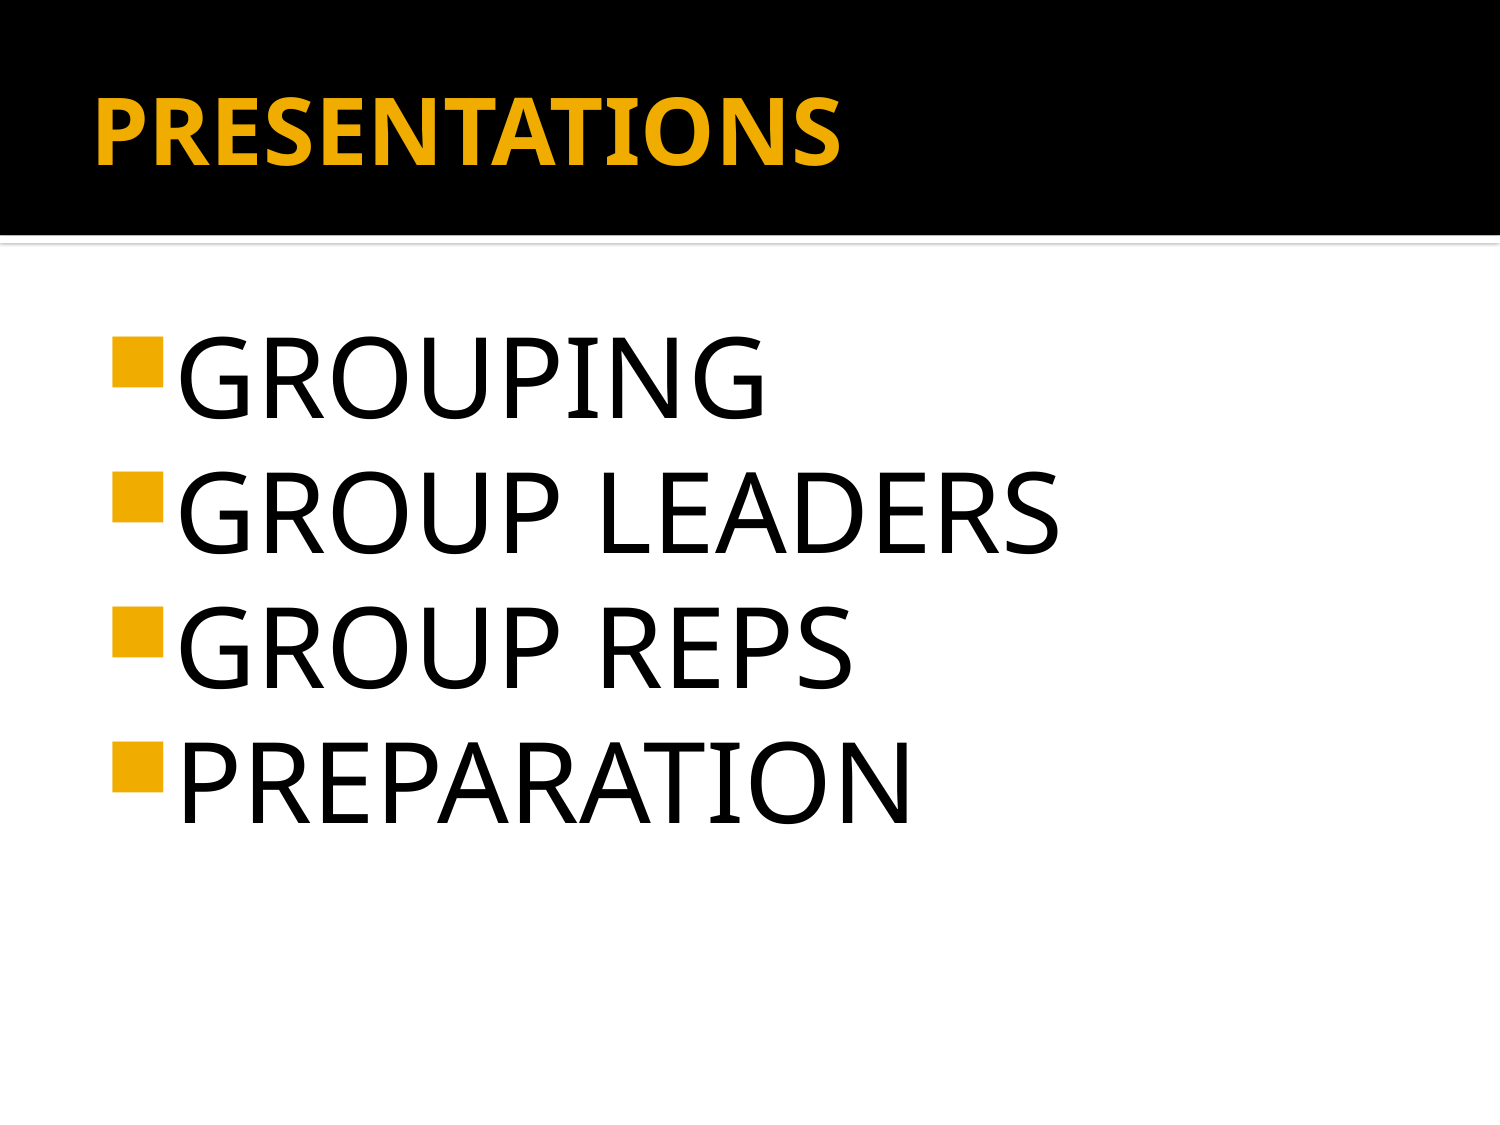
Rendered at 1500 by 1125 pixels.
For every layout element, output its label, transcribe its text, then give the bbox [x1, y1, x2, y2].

list GROUPING GROUP LEADERS GROUP REPS PREPARATION [75, 291, 1425, 1050]
title PRESENTATIONS [75, 25, 1425, 231]
